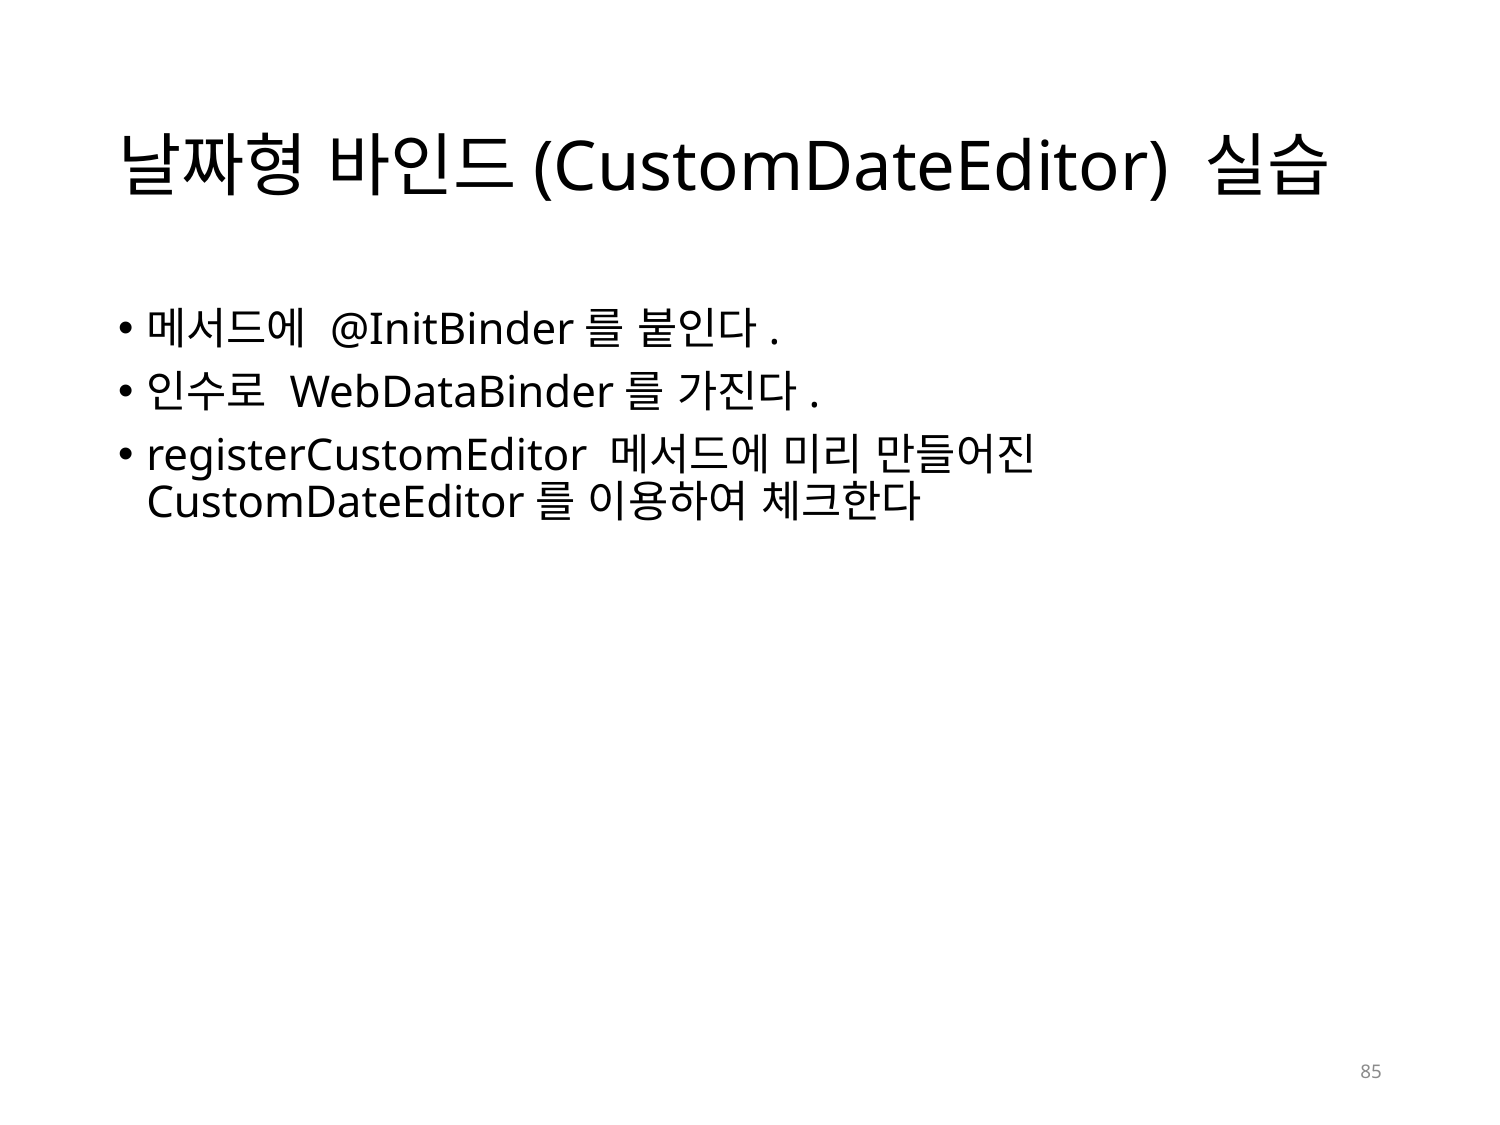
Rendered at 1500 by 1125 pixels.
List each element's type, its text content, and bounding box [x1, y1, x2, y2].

slide_number 85 [1059, 1042, 1397, 1103]
list 메서드에 @InitBinder를 붙인다. 인수로 WebDataBinder를 가진다. registerCustomEditor 메서드에 미리 만들어진 CustomDateEditor를 이용하여 체크한다 [103, 299, 1397, 1014]
title 날짜형 바인드(CustomDateEditor) 실습 [103, 59, 1397, 278]
